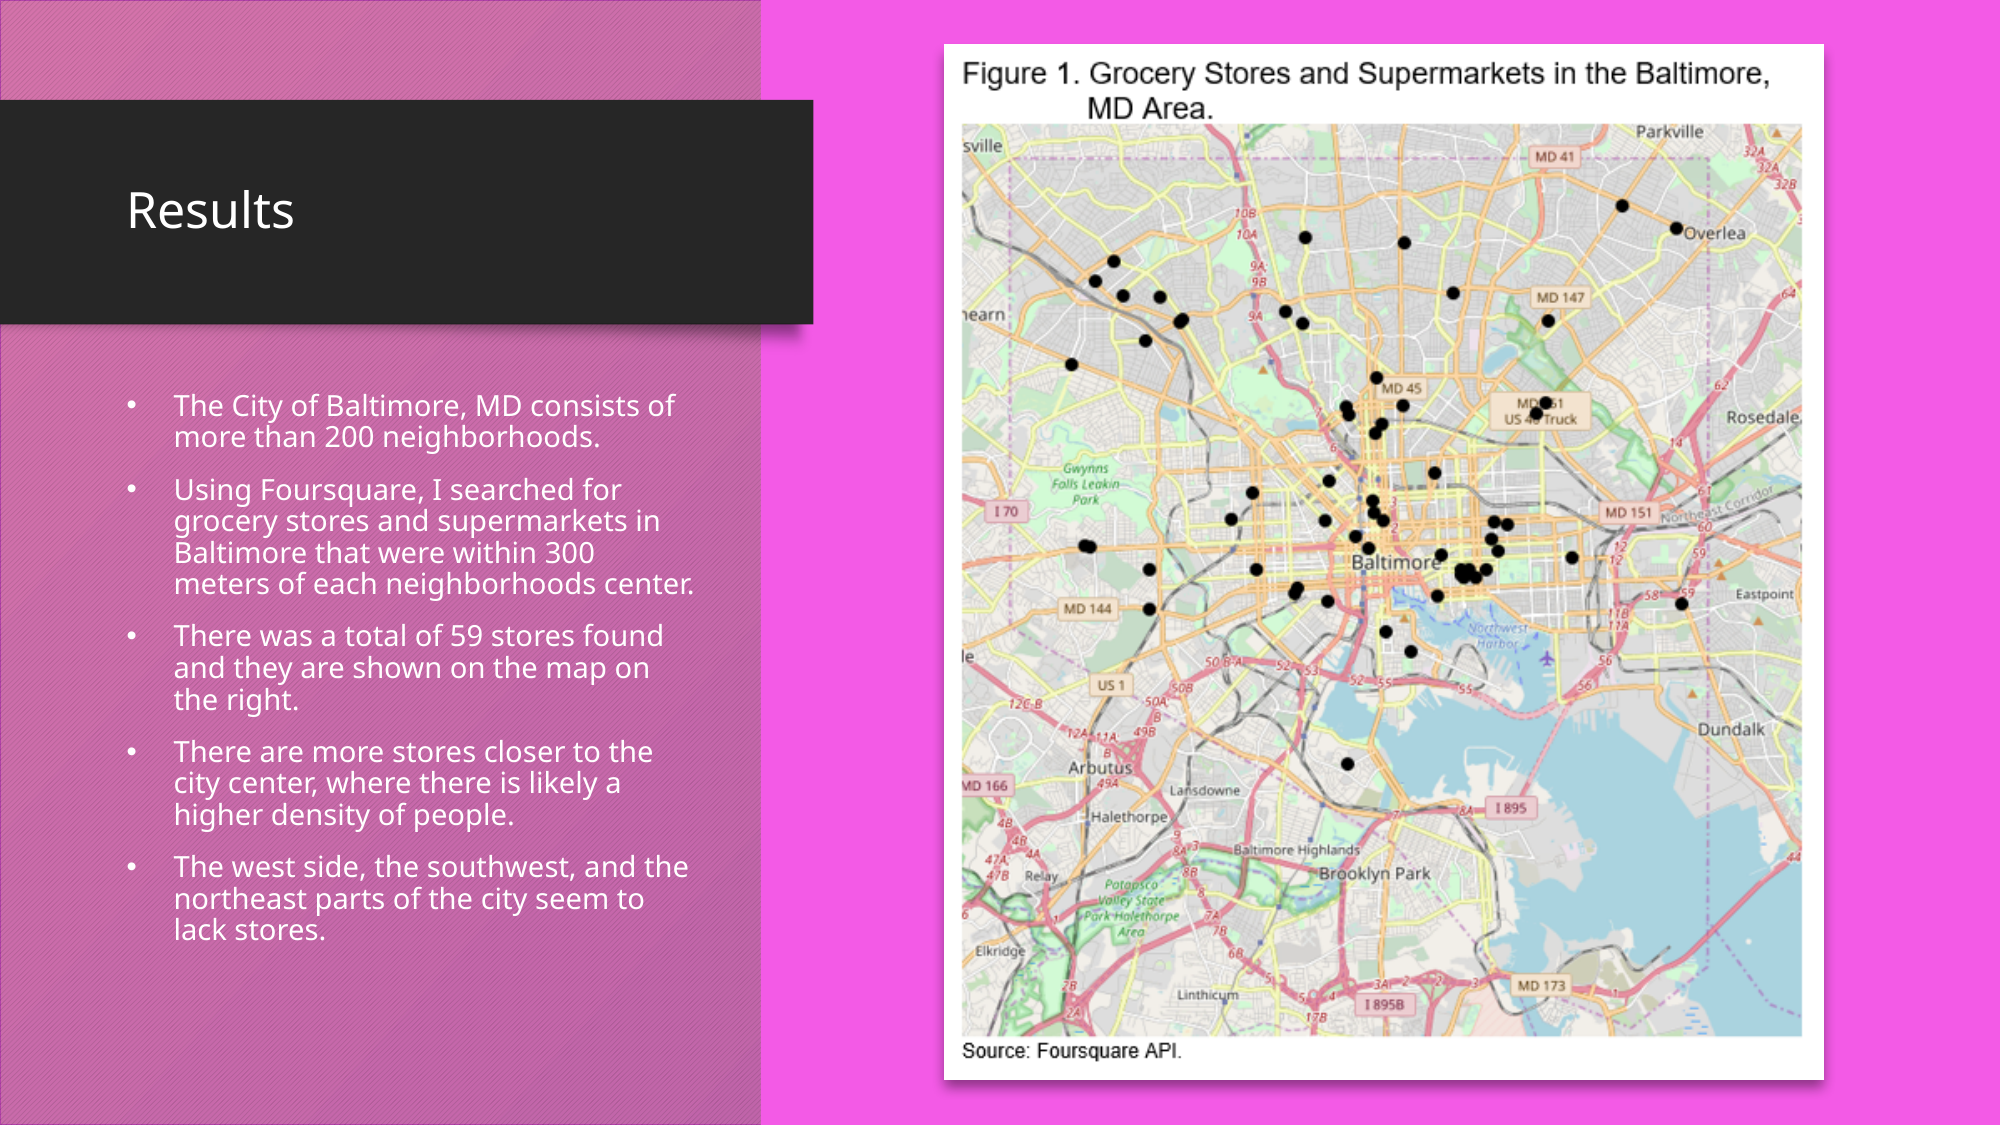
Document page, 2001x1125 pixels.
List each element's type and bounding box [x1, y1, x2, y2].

list [943, 44, 1825, 1081]
picture [0, 0, 2000, 1125]
